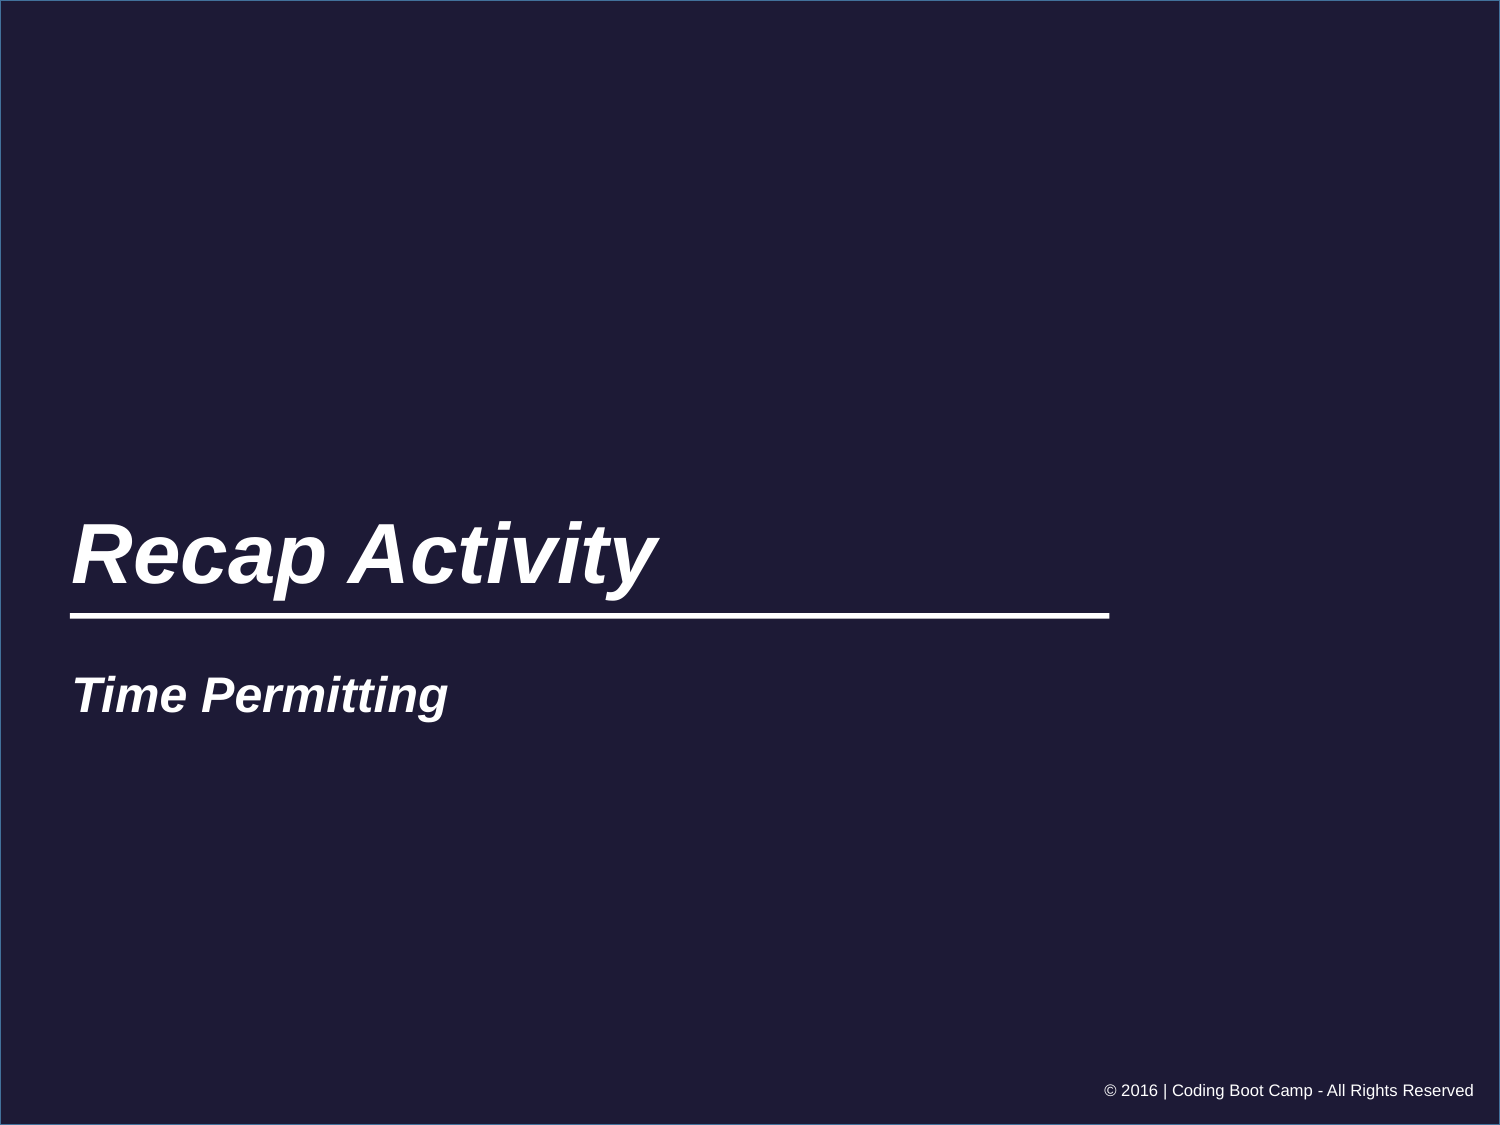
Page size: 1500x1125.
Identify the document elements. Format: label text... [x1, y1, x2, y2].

title Recap Activity [64, 484, 1415, 628]
text_box Time Permitting [64, 621, 1414, 765]
